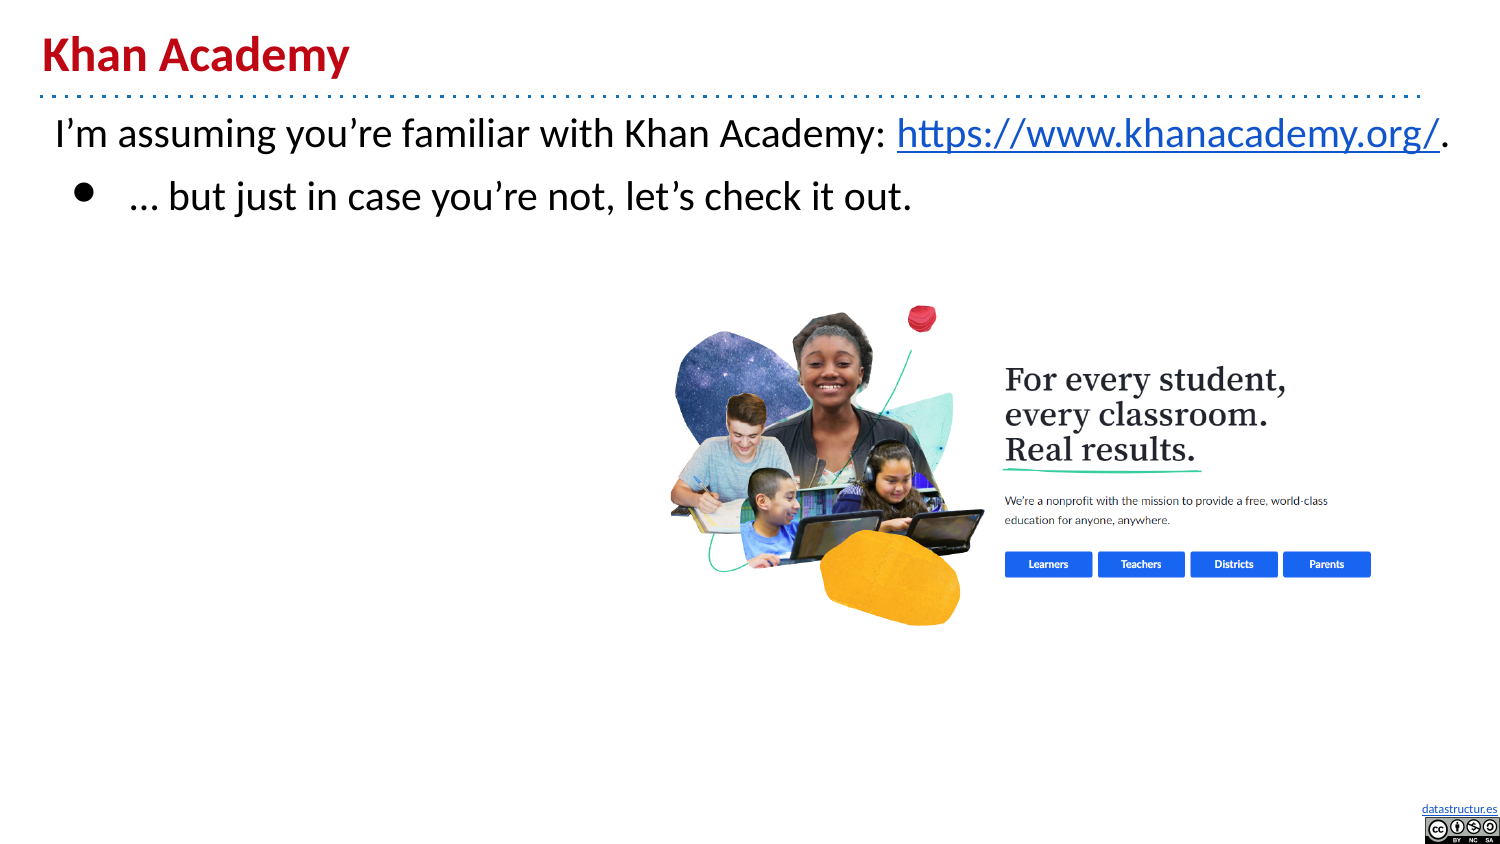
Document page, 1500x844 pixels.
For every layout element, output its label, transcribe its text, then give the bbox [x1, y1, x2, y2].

list I’m assuming you’re familiar with Khan Academy: https://www.khanacademy.org/. … but just in case you’re not, let’s check it out. [39, 91, 1482, 773]
picture [657, 287, 1387, 633]
picture [1425, 817, 1500, 844]
title Khan Academy [27, 15, 1378, 97]
